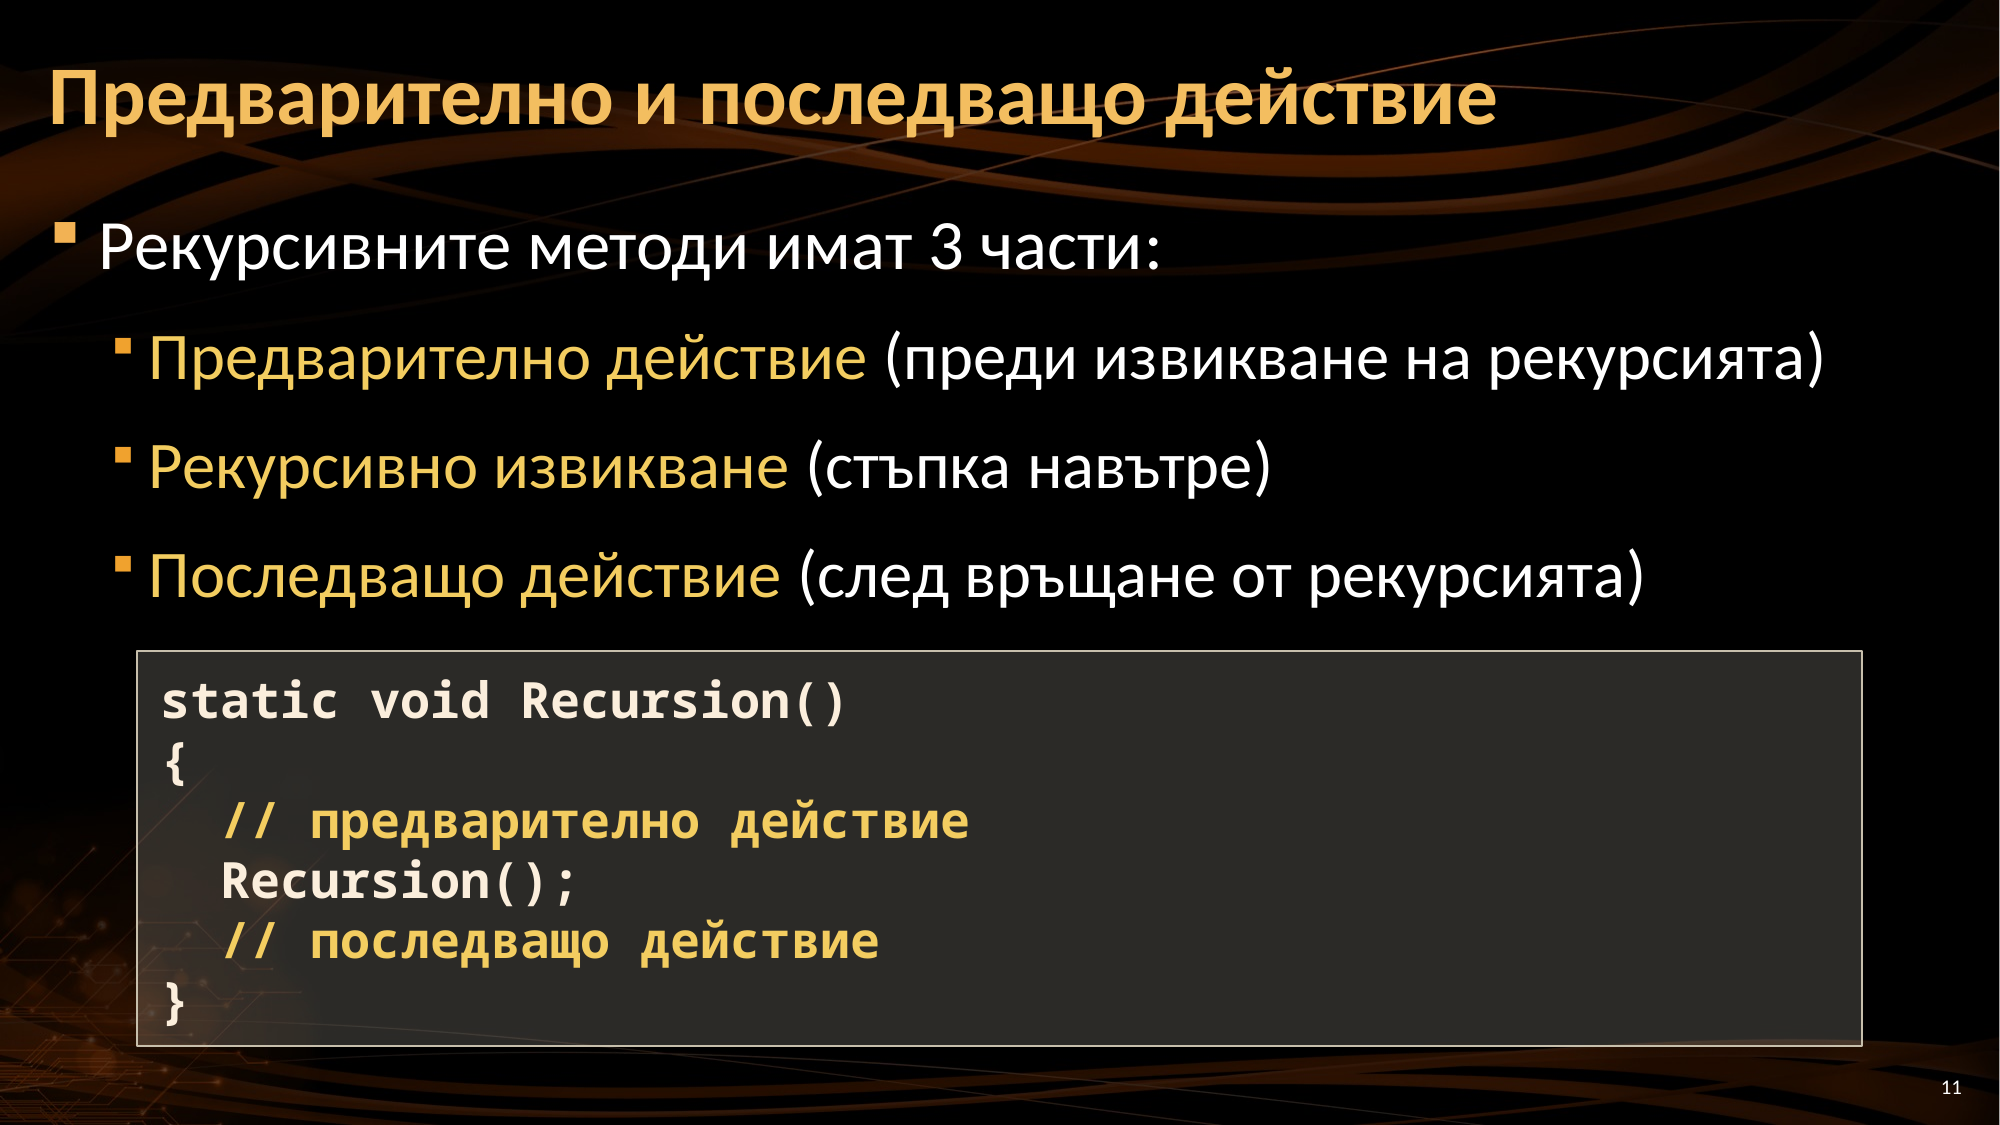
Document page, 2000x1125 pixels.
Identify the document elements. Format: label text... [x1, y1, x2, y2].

title Предварително и последващо действие [30, 6, 1968, 189]
text_box static void Recursion() { // предварително действие Recursion(); // последващо действие } [136, 650, 1862, 1047]
picture [0, 0, 2000, 1125]
list Рекурсивните методи имат 3 части: Предварително действие (преди извикване на рекурсията) Рекурсивно извикване (стъпка навътре) Последващо действие (след връщане от рекурсията) [31, 189, 1968, 1103]
slide_number 11 [1897, 1070, 1968, 1103]
